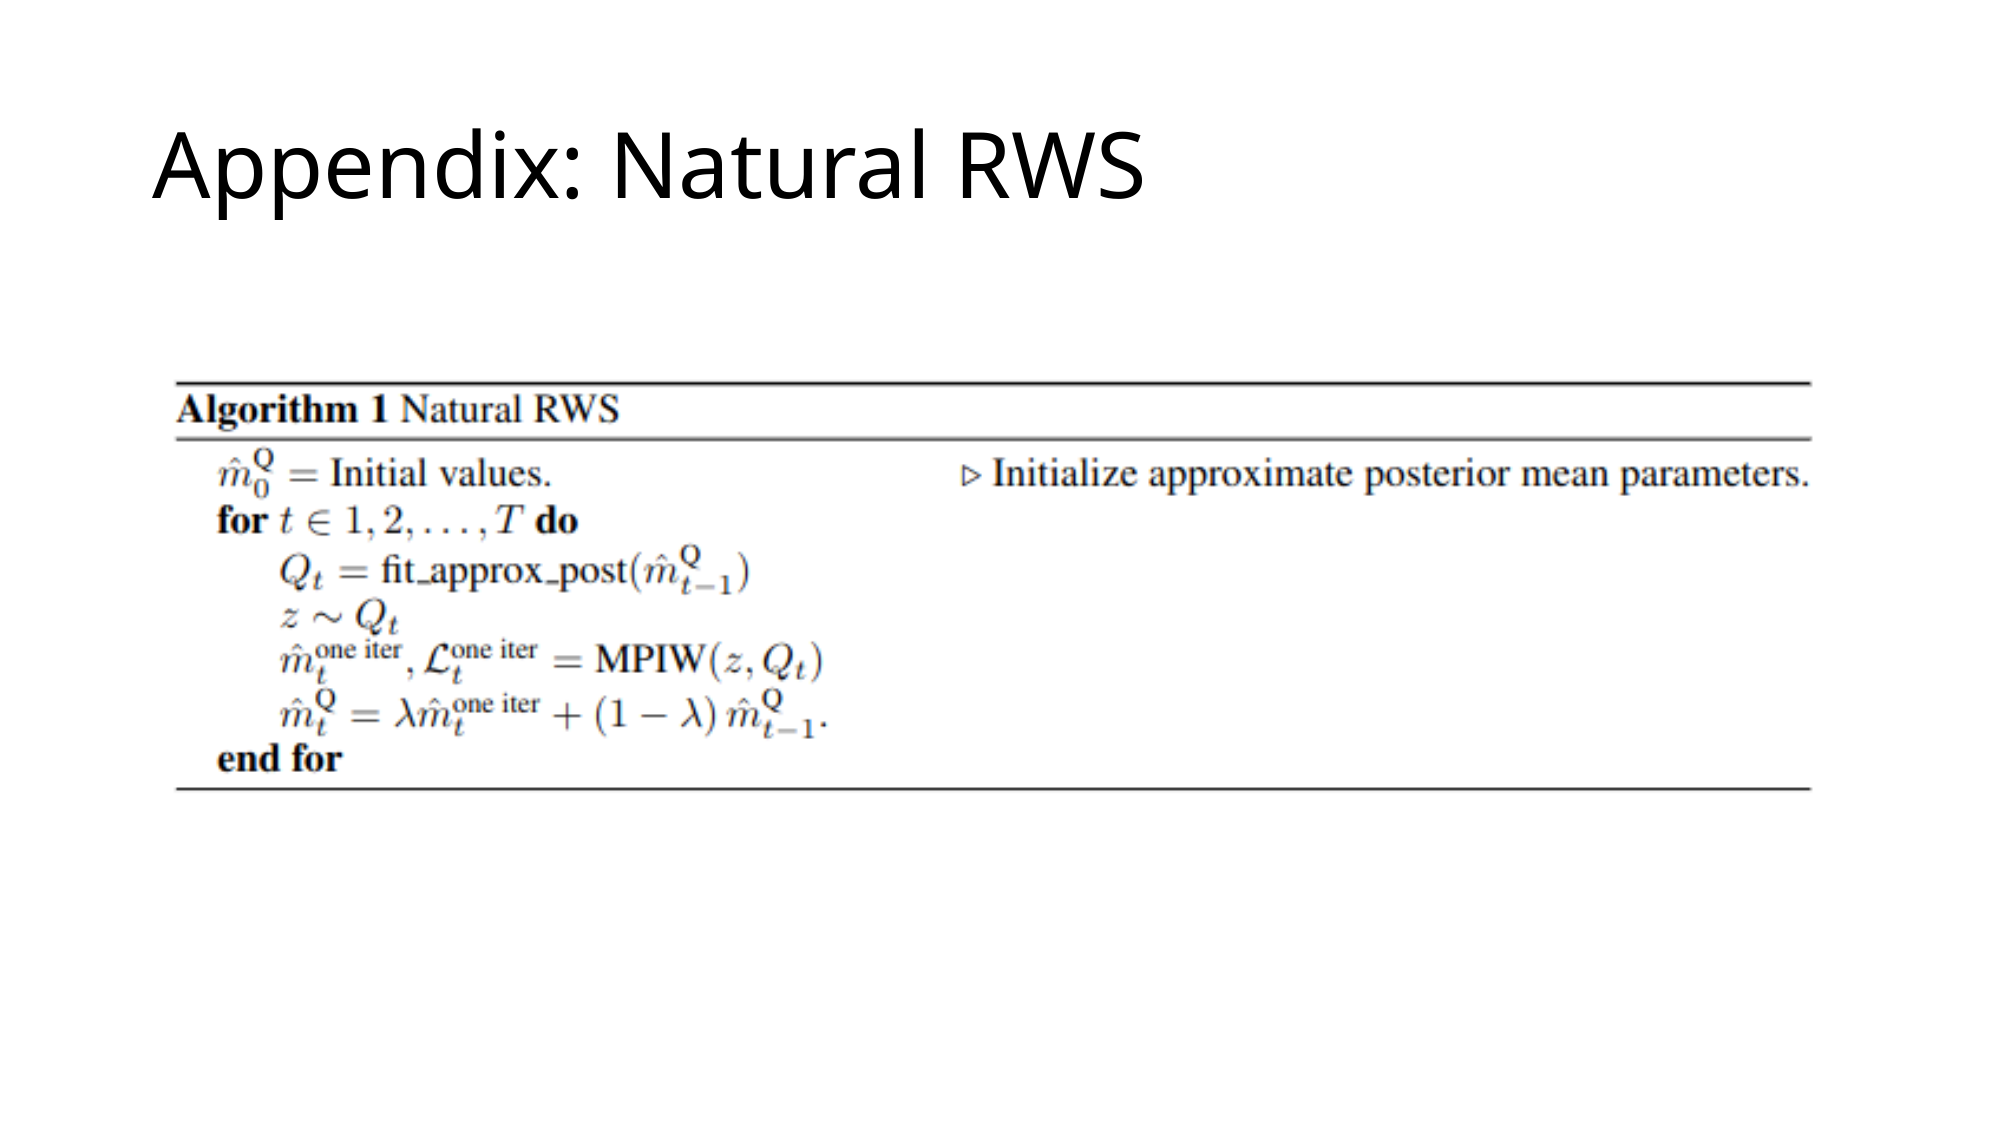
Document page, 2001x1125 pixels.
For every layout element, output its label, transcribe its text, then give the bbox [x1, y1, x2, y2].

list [163, 371, 1834, 805]
title Appendix: Natural RWS [137, 59, 1863, 278]
